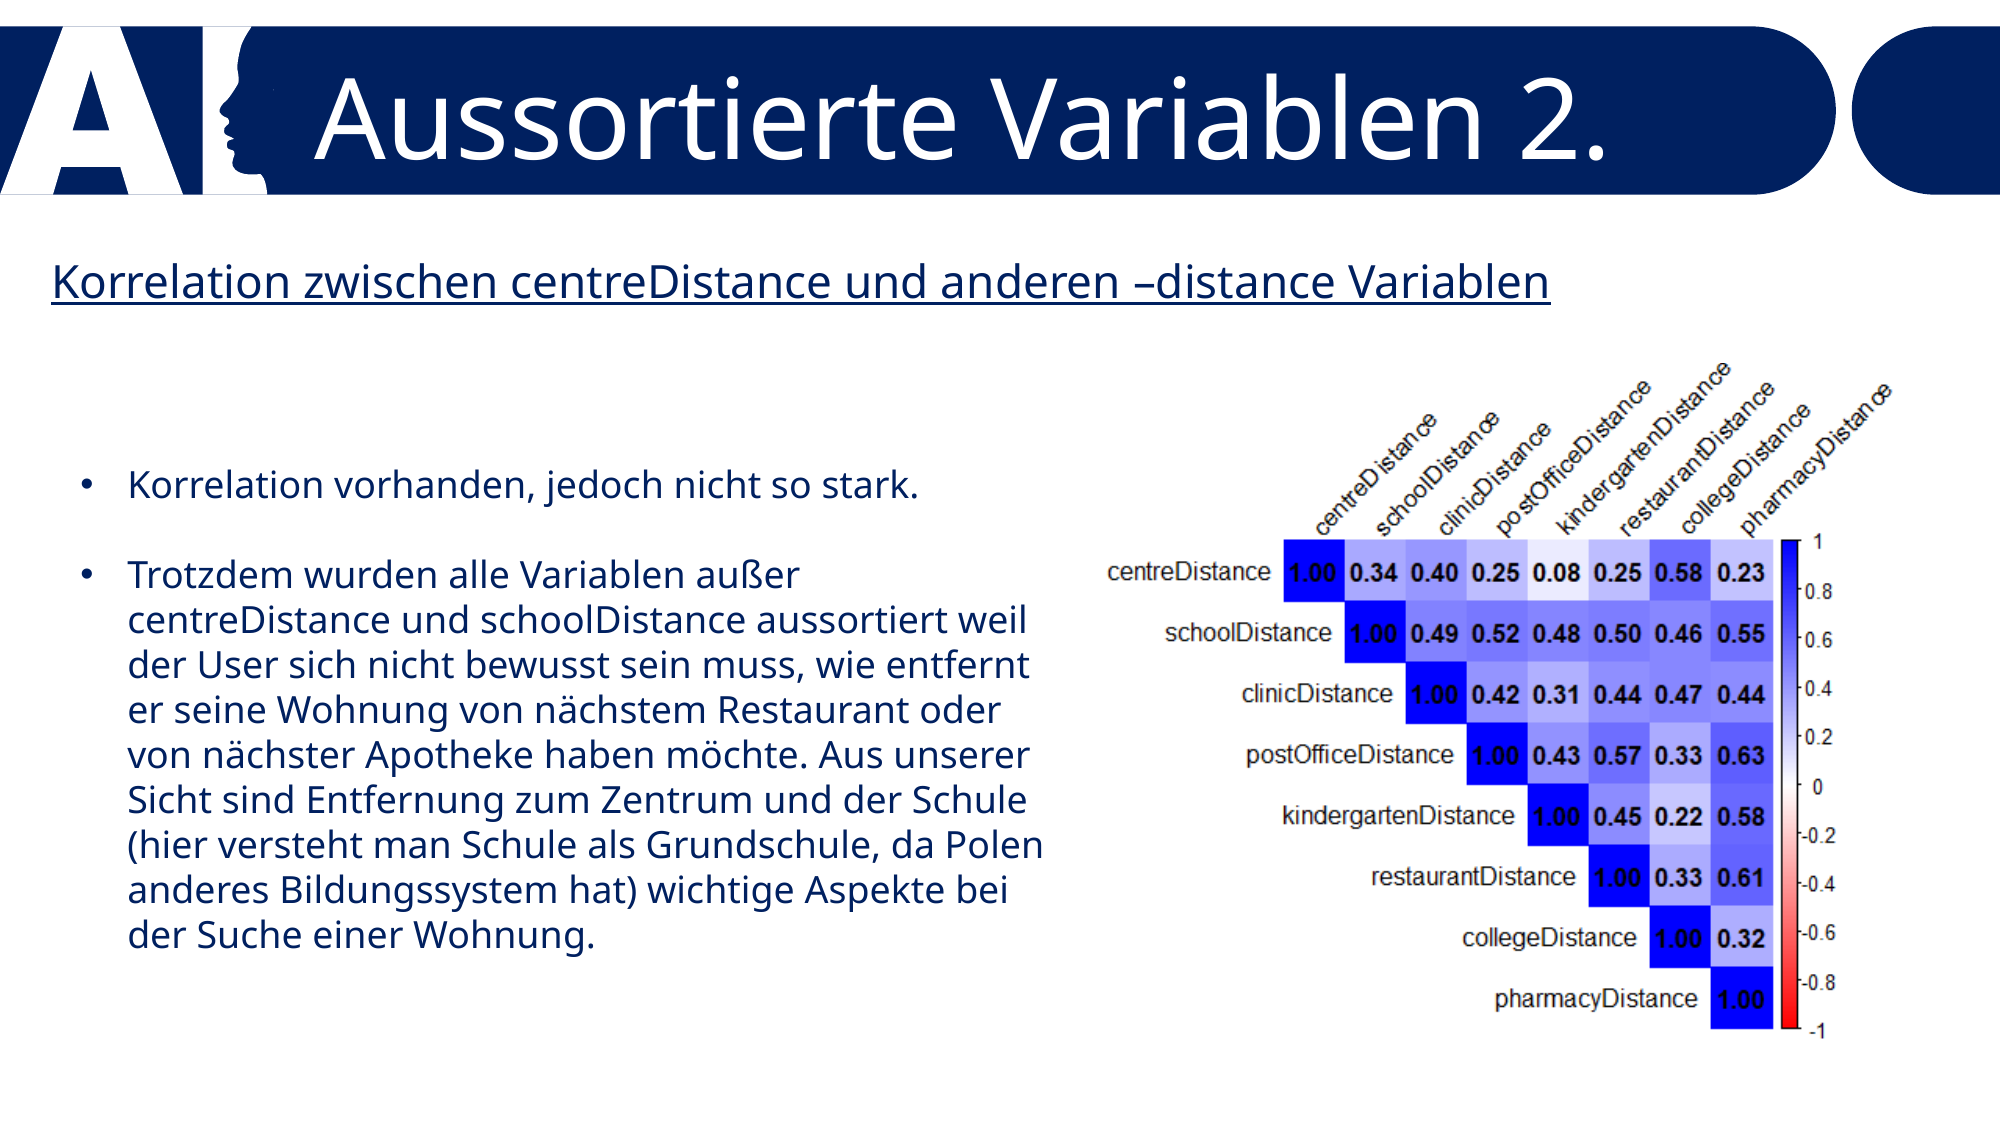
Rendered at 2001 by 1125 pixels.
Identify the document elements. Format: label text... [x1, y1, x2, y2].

picture [1070, 363, 1949, 1046]
list Aussortierte Variablen 2. [299, 63, 1778, 183]
text_box Korrelation zwischen centreDistance und anderen –distance Variablen [36, 245, 1964, 315]
text_box Korrelation vorhanden, jedoch nicht so stark. Trotzdem wurden alle Variablen außer centreDistance und schoolDistance aussortiert weil der User sich nicht bewusst sein muss, wie entfernt er seine Wohnung von nächstem Restaurant oder von nächster Apotheke haben möchte. Aus unserer Sicht sind Entfernung zum Zentrum und der Schule (hier versteht man Schule als Grundschule, da Polen anderes Bildungssystem hat) wichtige Aspekte bei der Suche einer Wohnung. [65, 453, 1070, 964]
